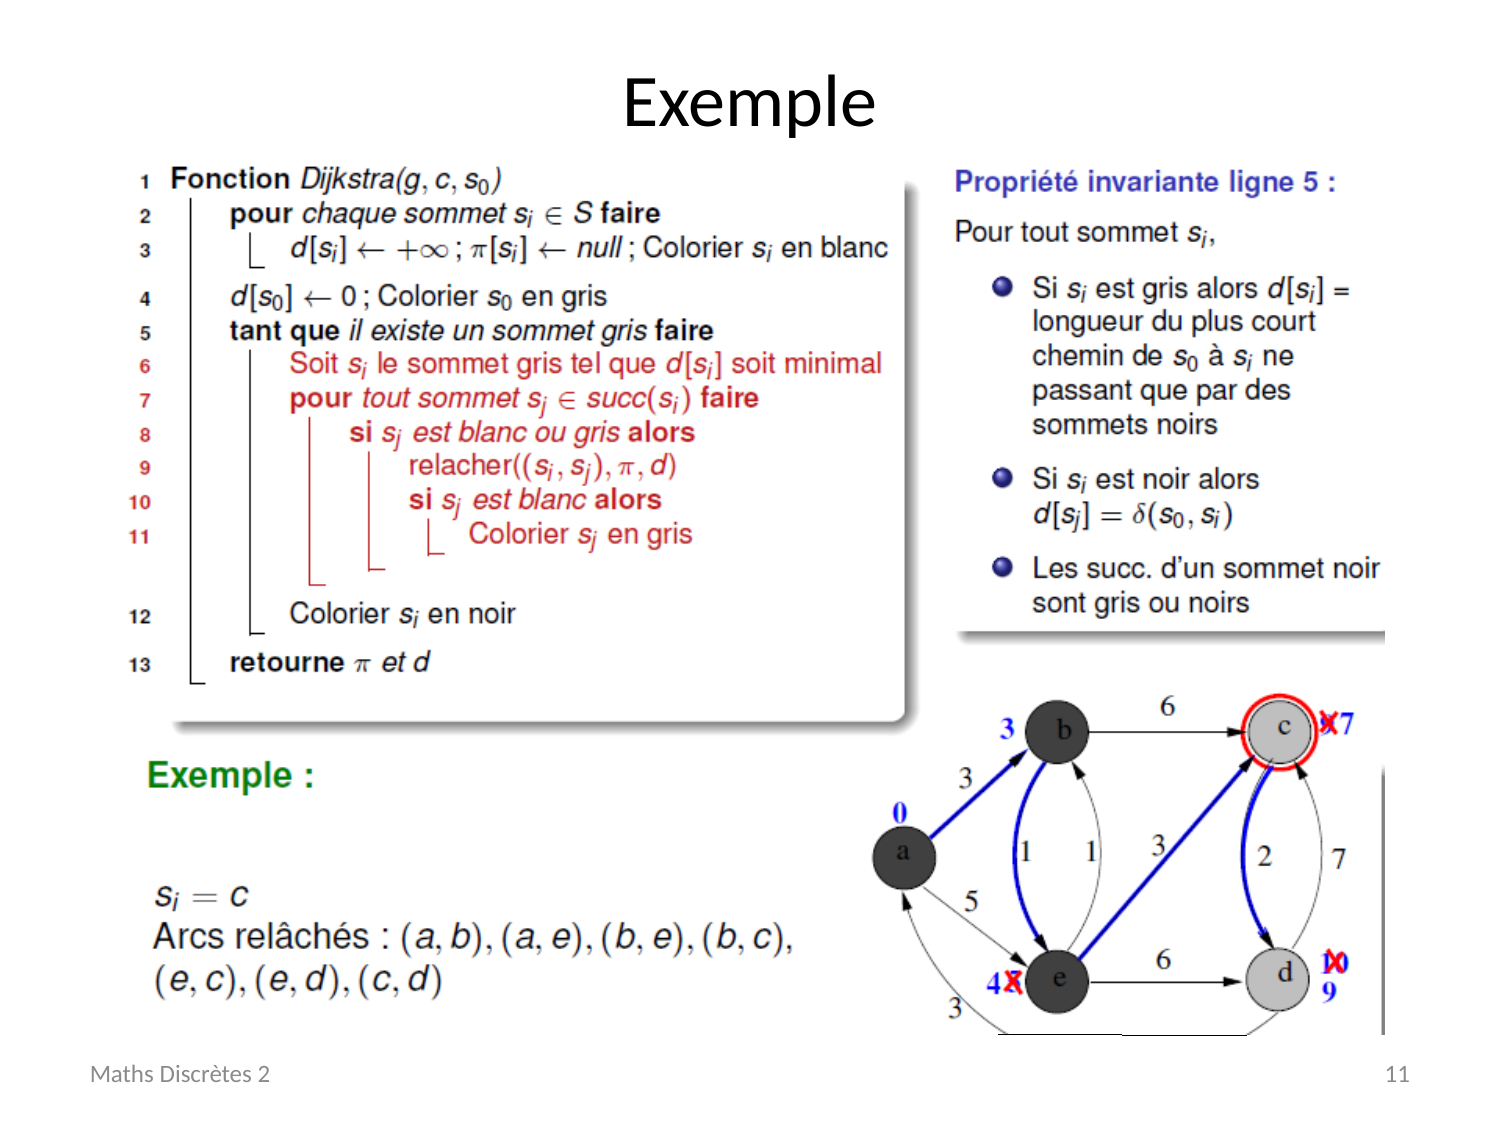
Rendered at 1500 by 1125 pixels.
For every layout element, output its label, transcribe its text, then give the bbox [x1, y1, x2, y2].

slide_number 11 [1074, 1042, 1425, 1103]
text_box Exemple [74, 45, 1425, 149]
picture [115, 156, 1385, 1035]
slide_number Maths Discrètes 2 [75, 1042, 425, 1103]
